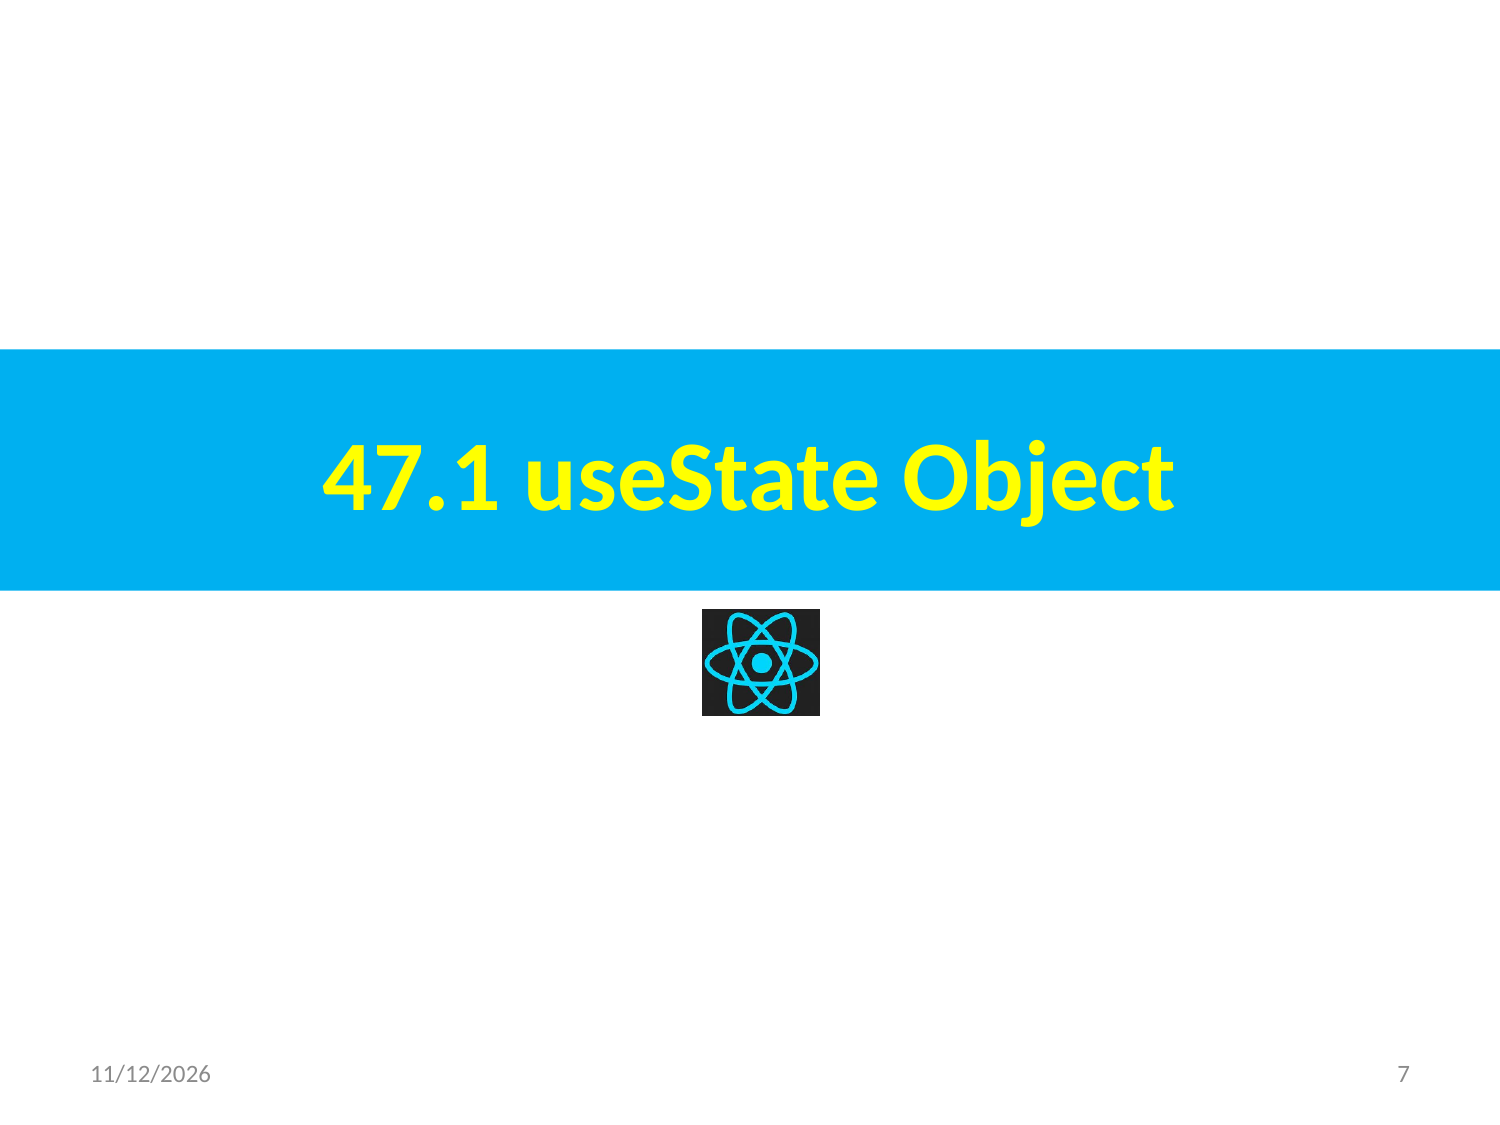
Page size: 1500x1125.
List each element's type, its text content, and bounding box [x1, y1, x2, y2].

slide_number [75, 1042, 425, 1103]
picture [702, 609, 821, 716]
title 47.1 useState Object [0, 349, 1500, 591]
slide_number 7 [1074, 1042, 1425, 1103]
